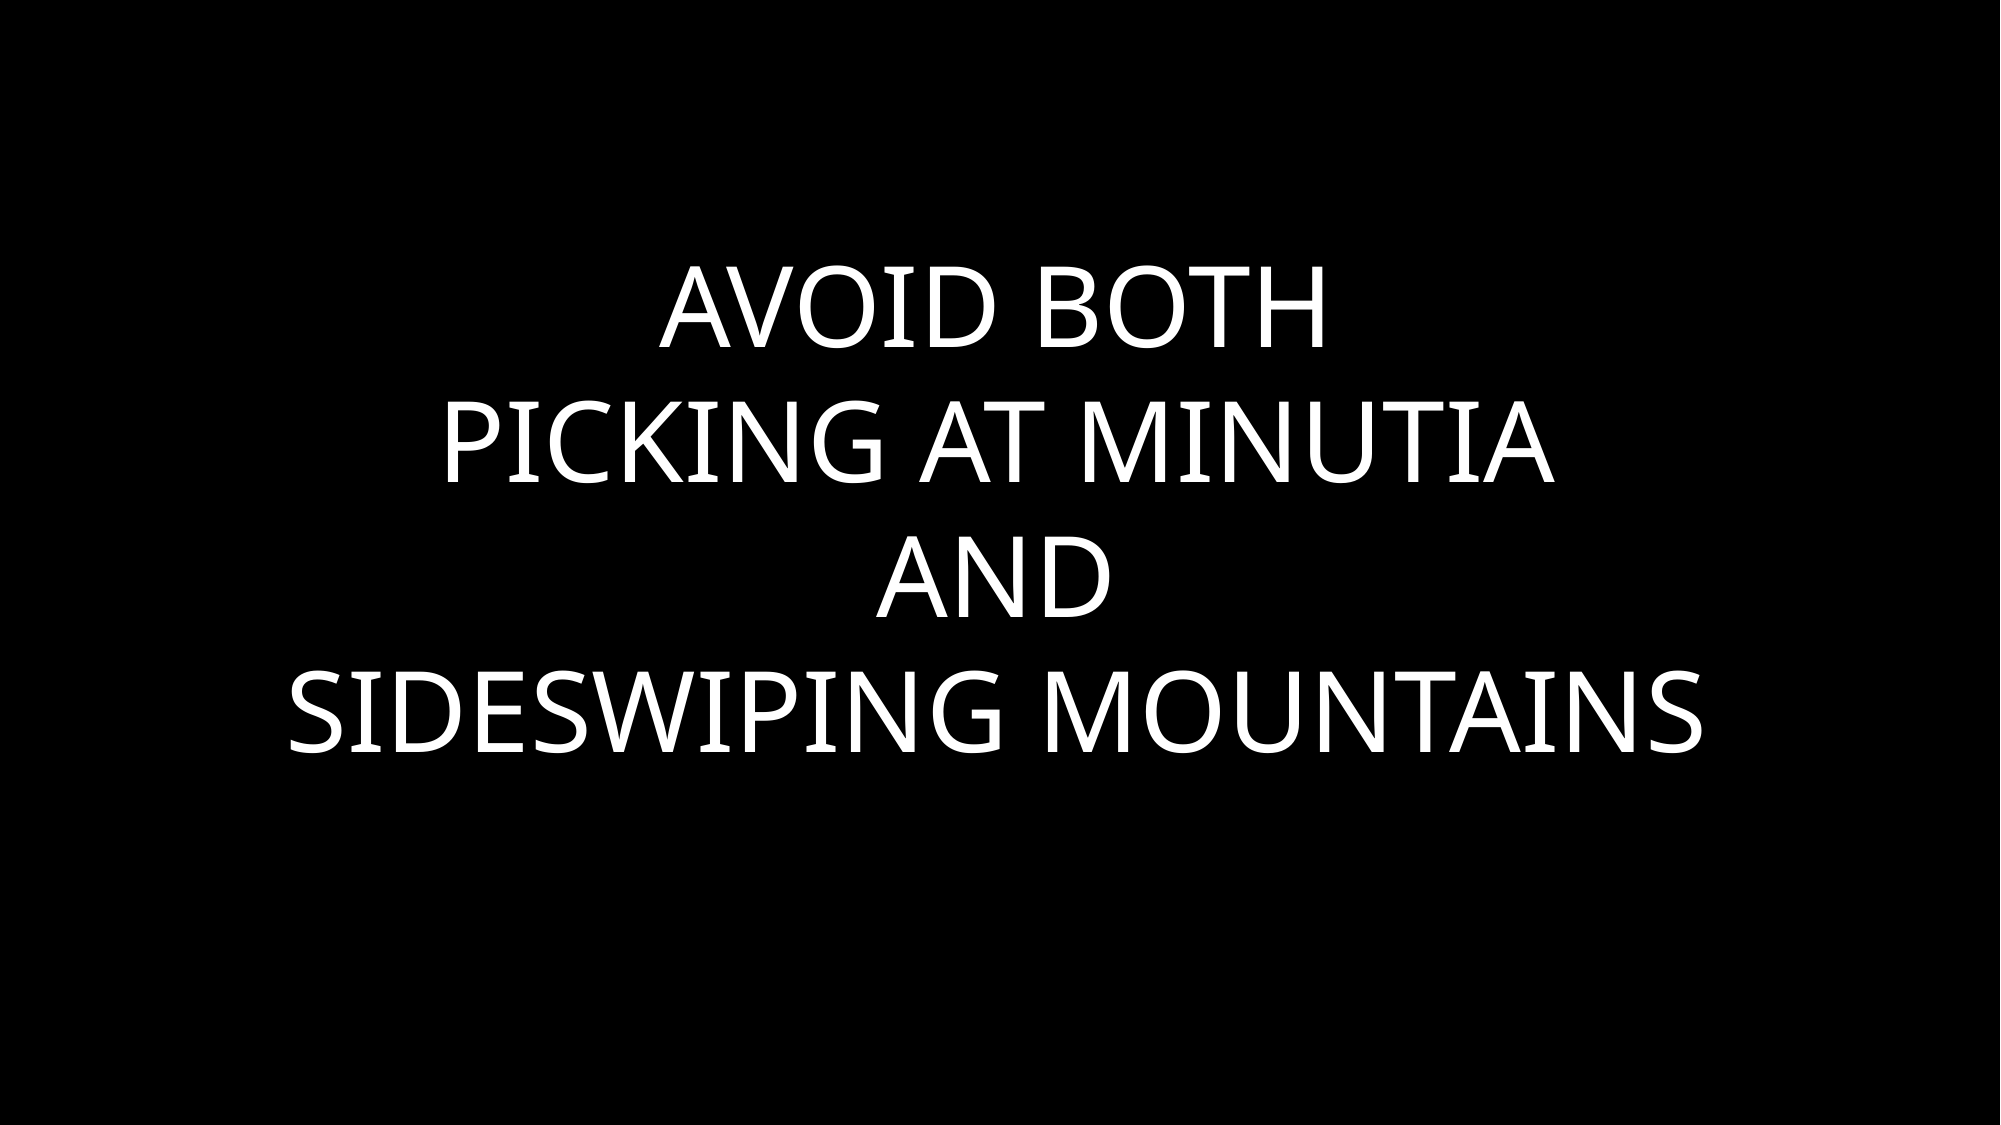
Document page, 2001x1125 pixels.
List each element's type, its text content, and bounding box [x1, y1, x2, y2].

text_box Avoid both picking at minutia and sideswiping mountains [141, 228, 1852, 783]
